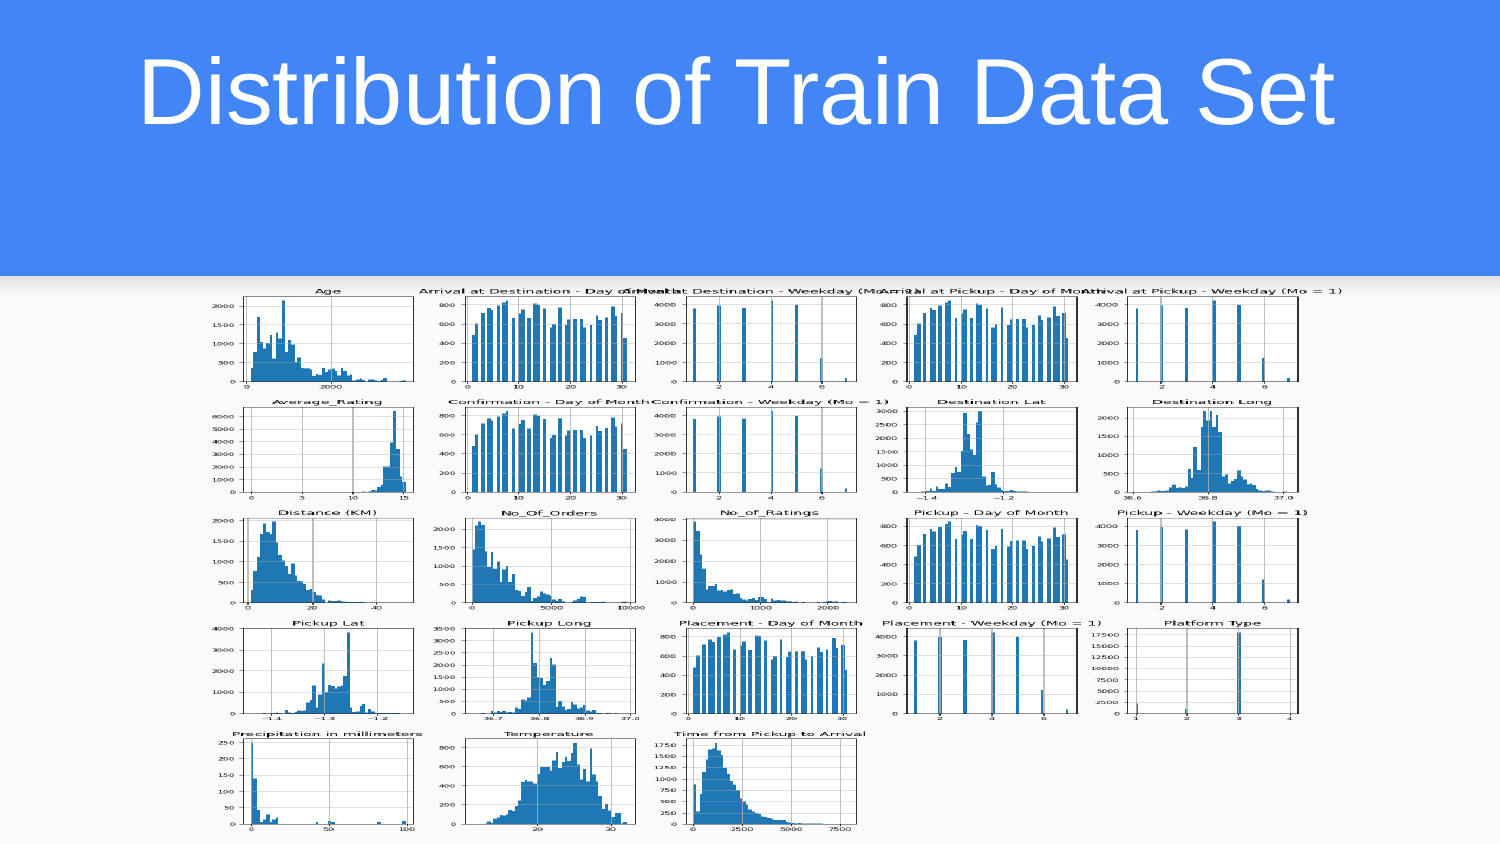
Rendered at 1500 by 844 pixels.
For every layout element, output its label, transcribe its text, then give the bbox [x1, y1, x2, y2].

text_box Distribution of Train Data Set [112, 15, 1362, 242]
picture [203, 285, 1351, 835]
